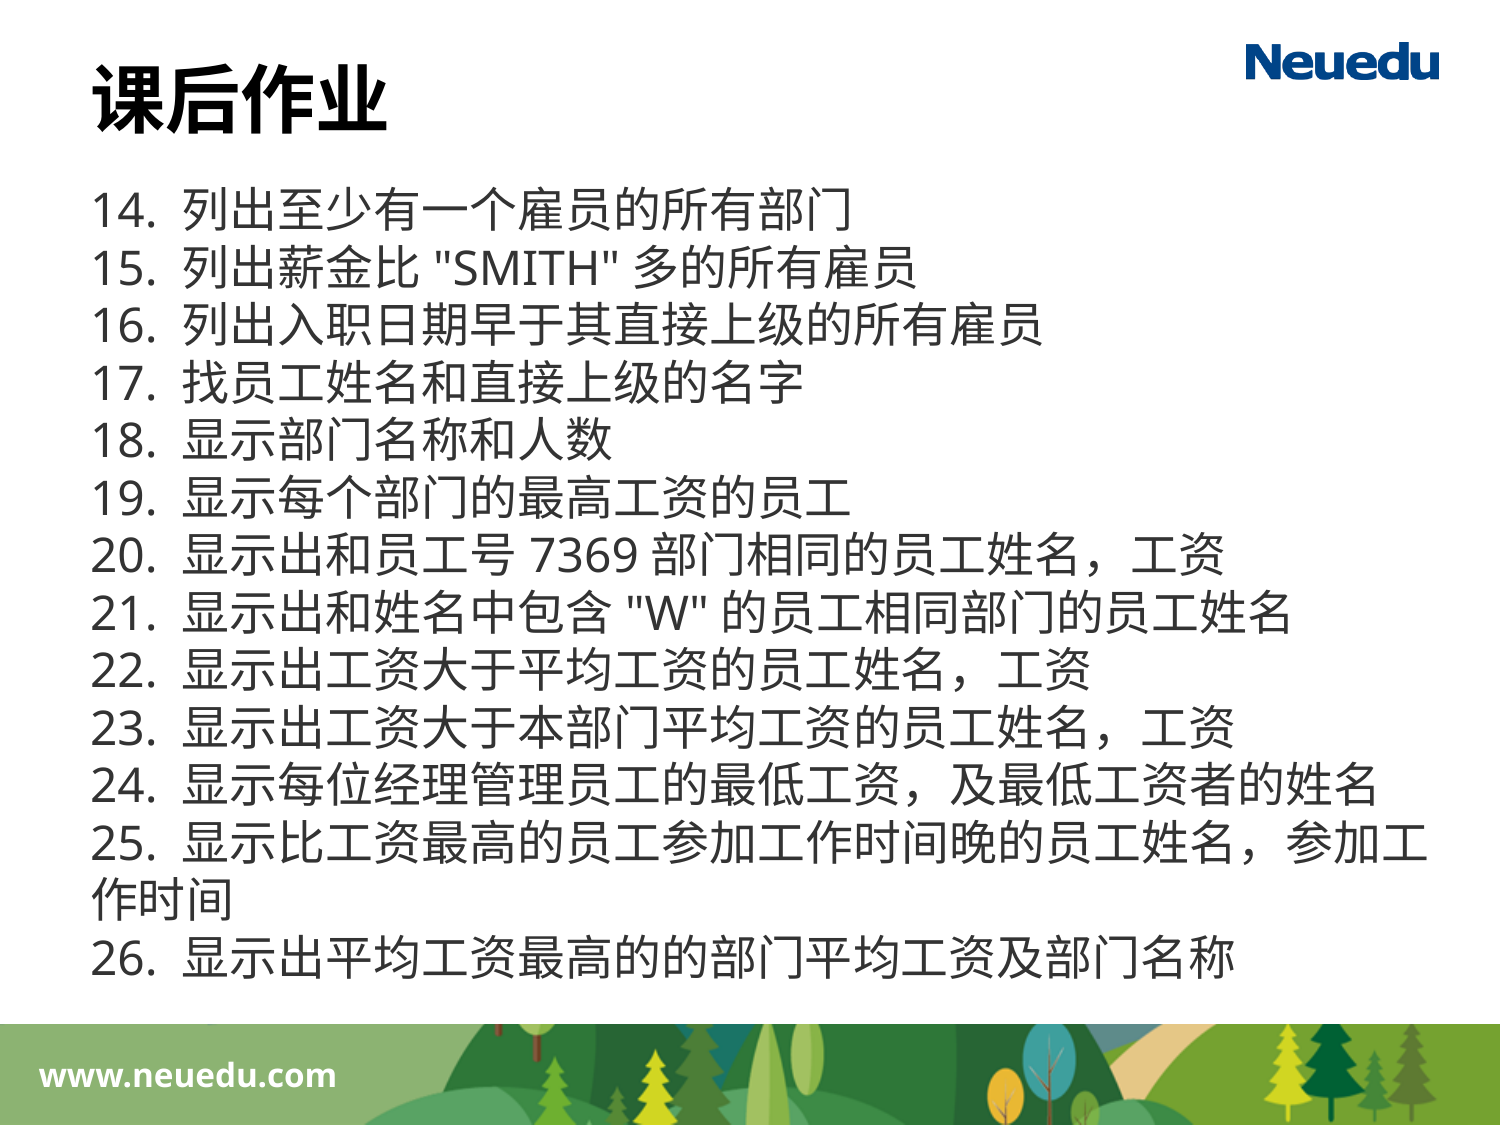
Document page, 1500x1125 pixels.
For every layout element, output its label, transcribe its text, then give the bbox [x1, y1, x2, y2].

text_box 课后作业 [74, 45, 1270, 161]
text_box 14. 列出至少有一个雇员的所有部门 15. 列出薪金比"SMITH"多的所有雇员 16. 列出入职日期早于其直接上级的所有雇员 17. 找员工姓名和直接上级的名字 18. 显示部门名称和人数 19. 显示每个部门的最高工资的员工 20. 显示出和员工号7369部门相同的员工姓名，工资 21. 显示出和姓名中包含"W"的员工相同部门的员工姓名 22. 显示出工资大于平均工资的员工姓名，工资 23. 显示出工资大于本部门平均工资的员工姓名，工资 24. 显示每位经理管理员工的最低工资，及最低工资者的姓名 25. 显示比工资最高的员工参加工作时间晚的员工姓名，参加工作时间 26. 显示出平均工资最高的的部门平均工资及部门名称 [75, 172, 1483, 1083]
picture [1246, 42, 1439, 80]
picture [0, 1024, 1500, 1125]
